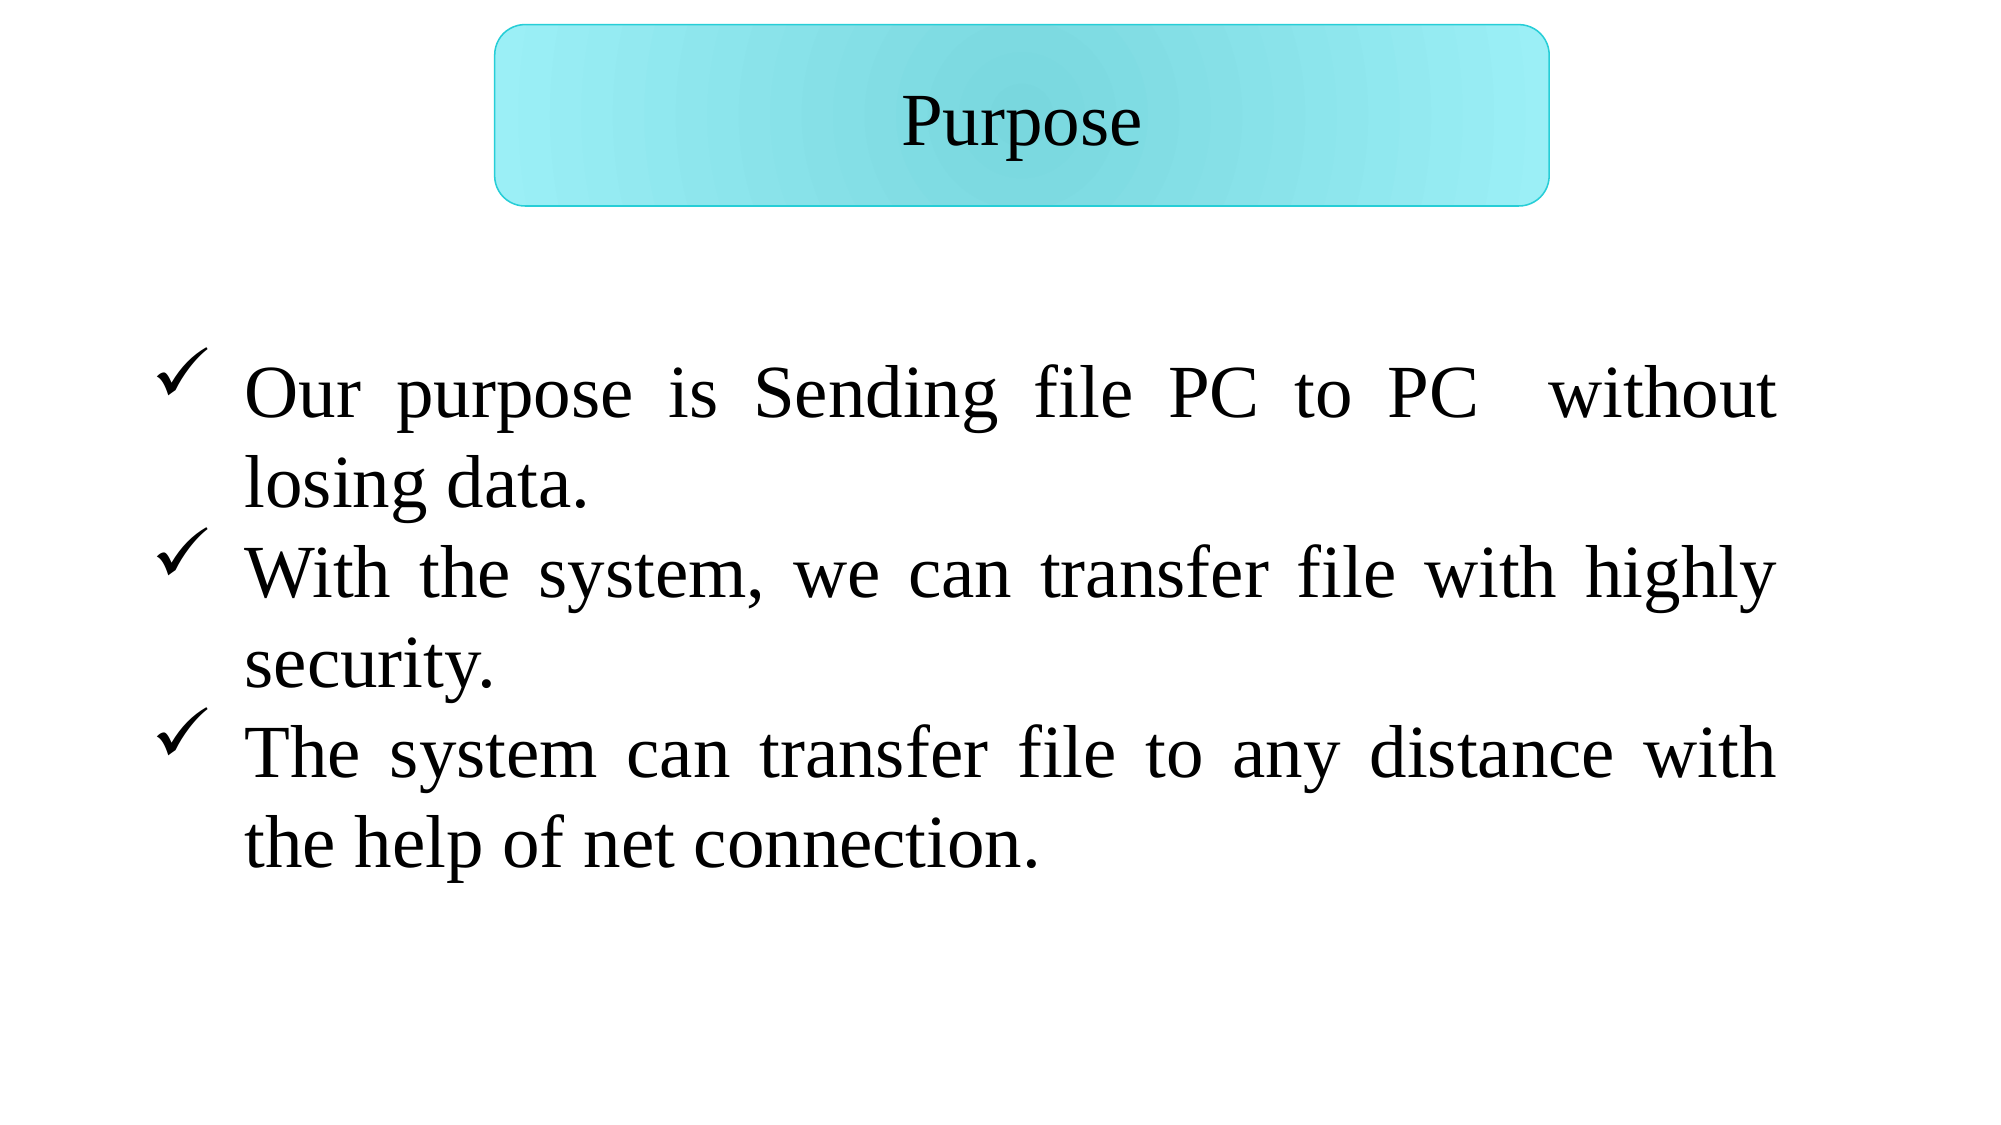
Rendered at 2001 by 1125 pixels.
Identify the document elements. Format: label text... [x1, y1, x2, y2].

text_box Our purpose is Sending file PC to PC without losing data. With the system, we can transfer file with highly security. The system can transfer file to any distance with the help of net connection. [99, 247, 1831, 978]
text_box Purpose [493, 23, 1550, 207]
